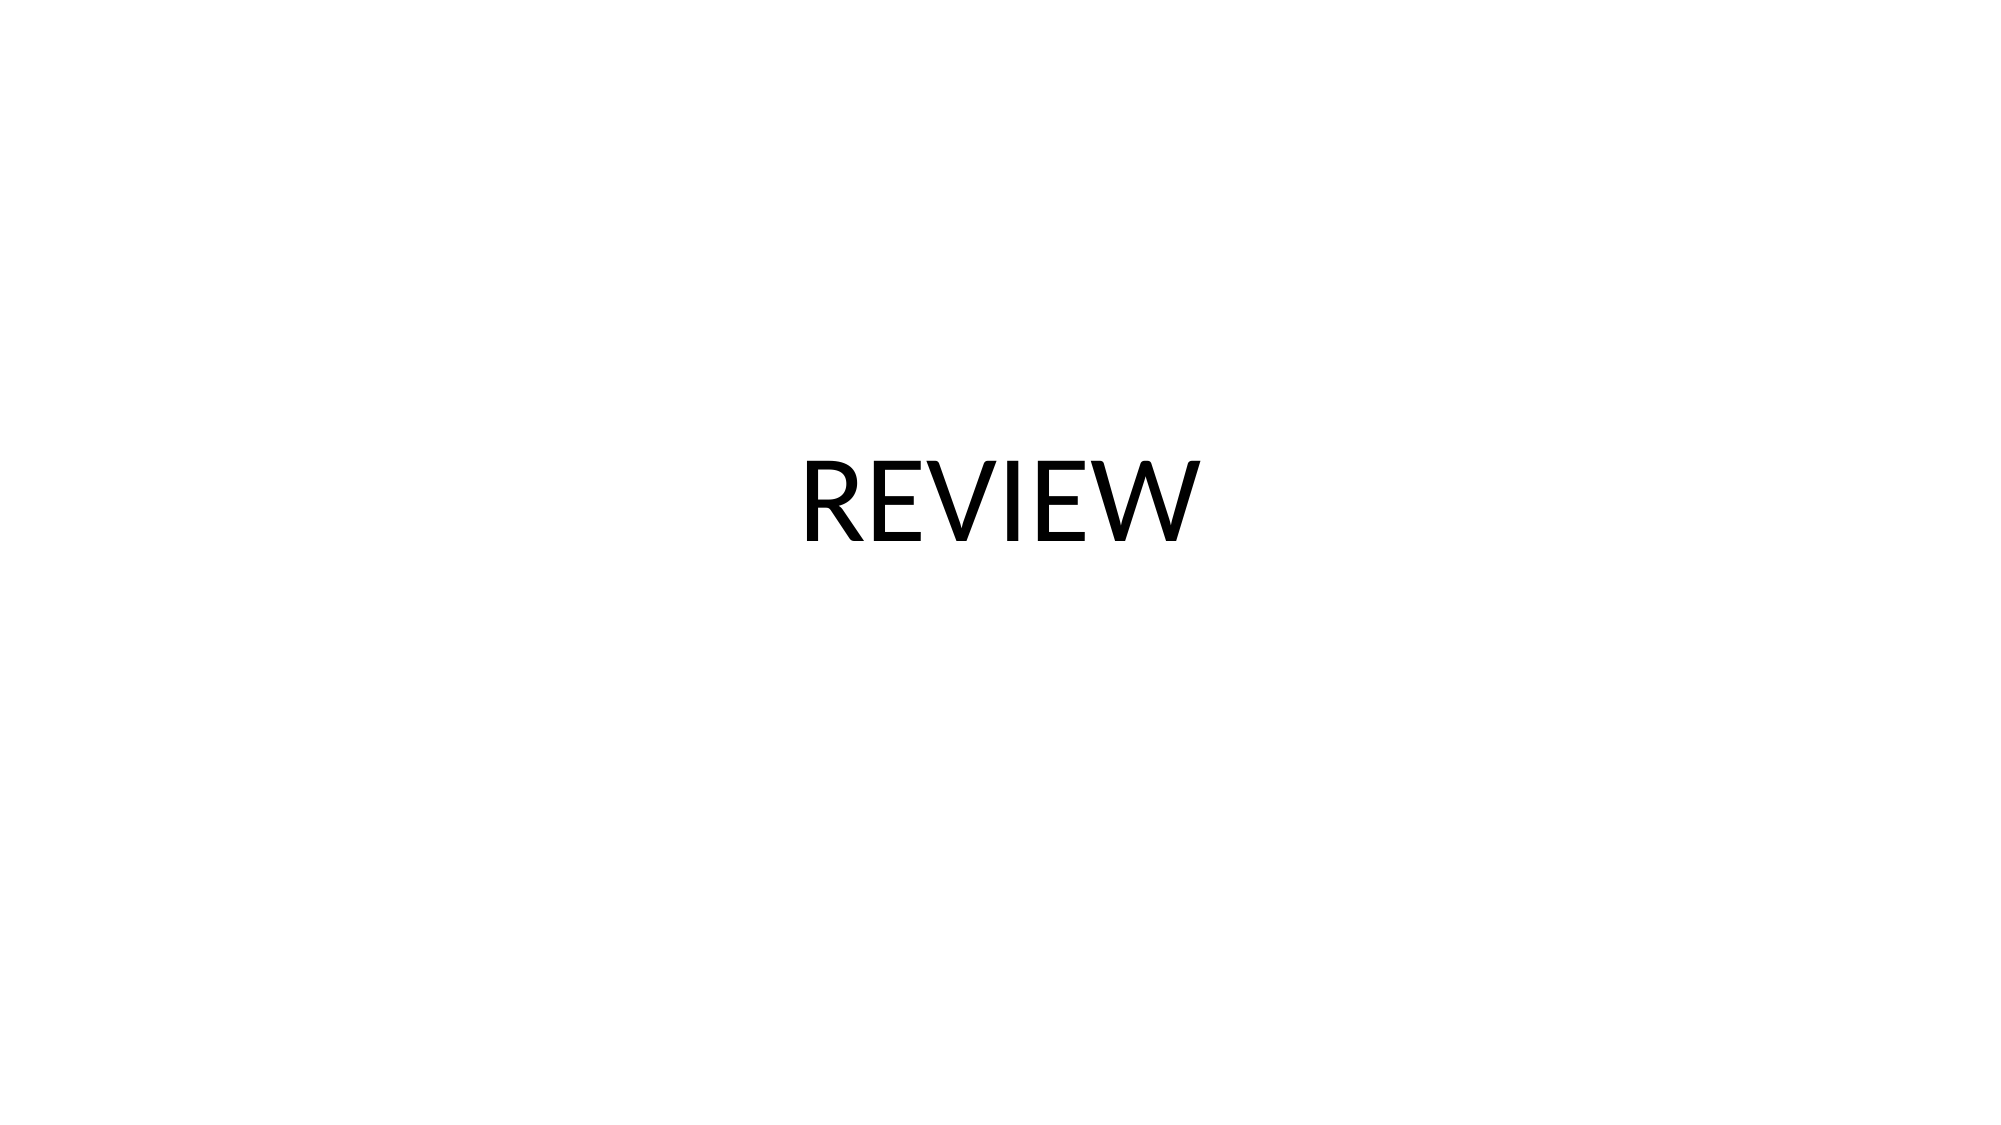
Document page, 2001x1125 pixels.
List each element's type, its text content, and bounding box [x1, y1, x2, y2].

title REVIEW [249, 184, 1750, 576]
